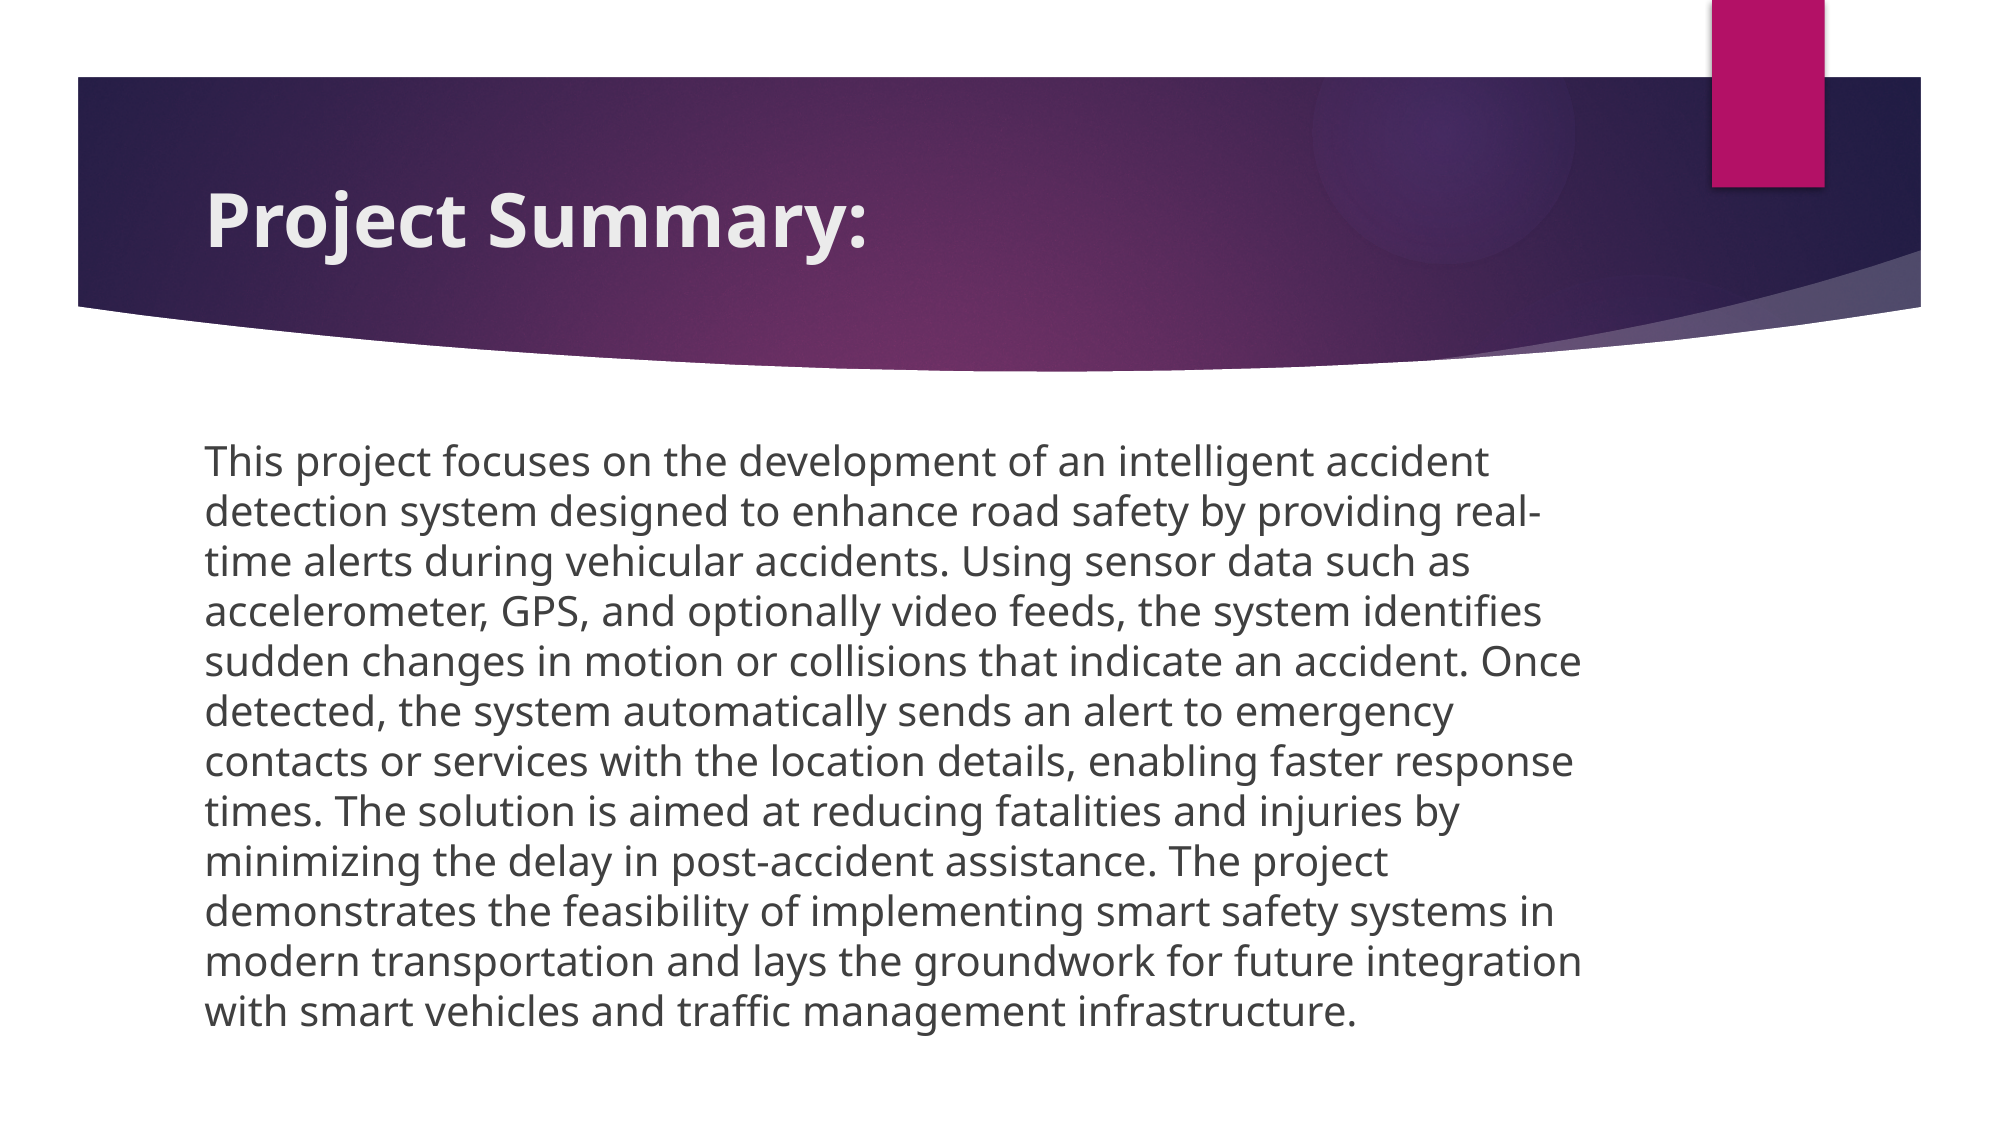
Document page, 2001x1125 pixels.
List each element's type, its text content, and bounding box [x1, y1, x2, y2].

title Project Summary: [189, 159, 1627, 276]
list This project focuses on the development of an intelligent accident detection system designed to enhance road safety by providing real-time alerts during vehicular accidents. Using sensor data such as accelerometer, GPS, and optionally video feeds, the system identifies sudden changes in motion or collisions that indicate an accident. Once detected, the system automatically sends an alert to emergency contacts or services with the location details, enabling faster response times. The solution is aimed at reducing fatalities and injuries by minimizing the delay in post-accident assistance. The project demonstrates the feasibility of implementing smart safety systems in modern transportation and lays the groundwork for future integration with smart vehicles and traffic management infrastructure. [189, 427, 1638, 1053]
